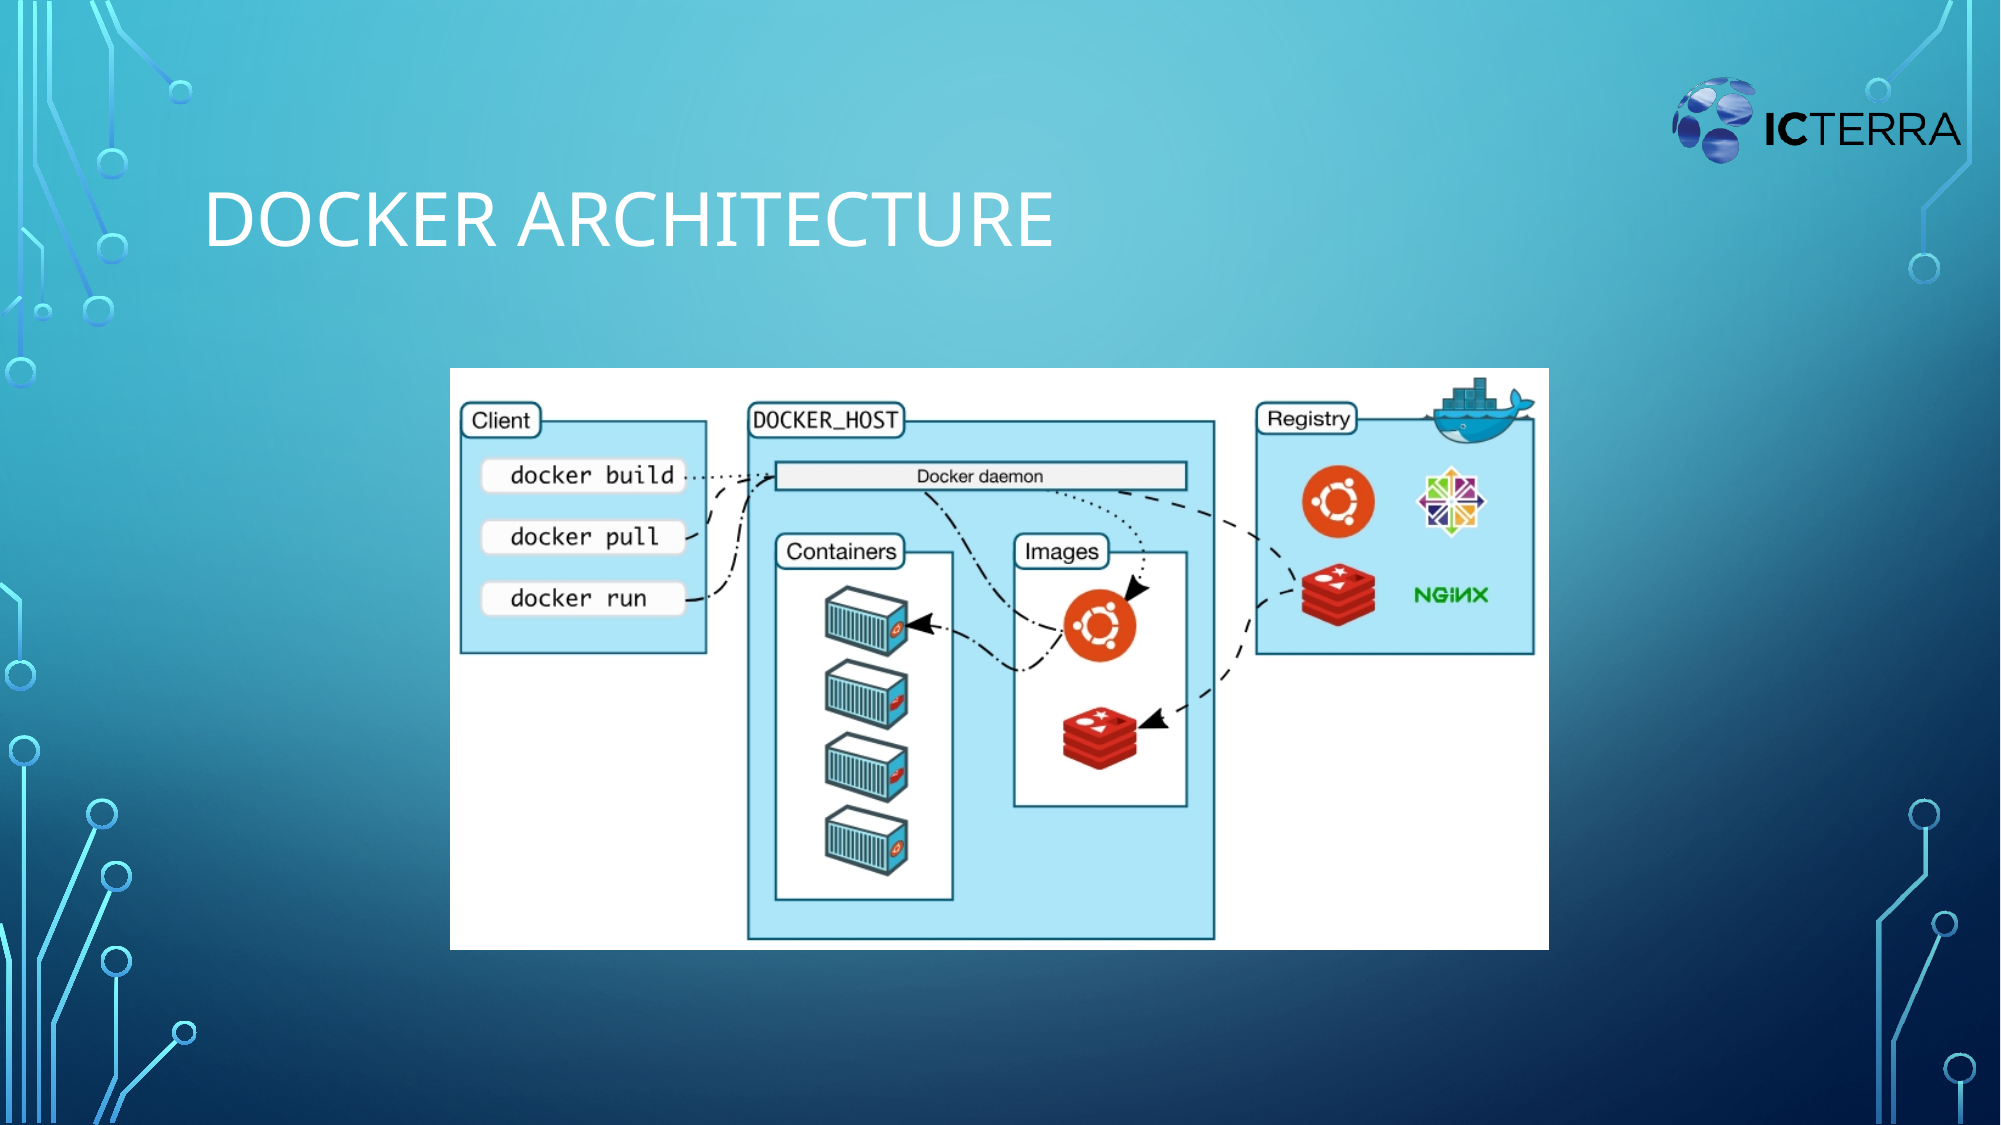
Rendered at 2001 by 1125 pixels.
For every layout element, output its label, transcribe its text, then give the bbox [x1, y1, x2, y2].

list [450, 368, 1549, 951]
picture [1637, 0, 2000, 255]
title Docker archıtecture [187, 101, 1813, 344]
